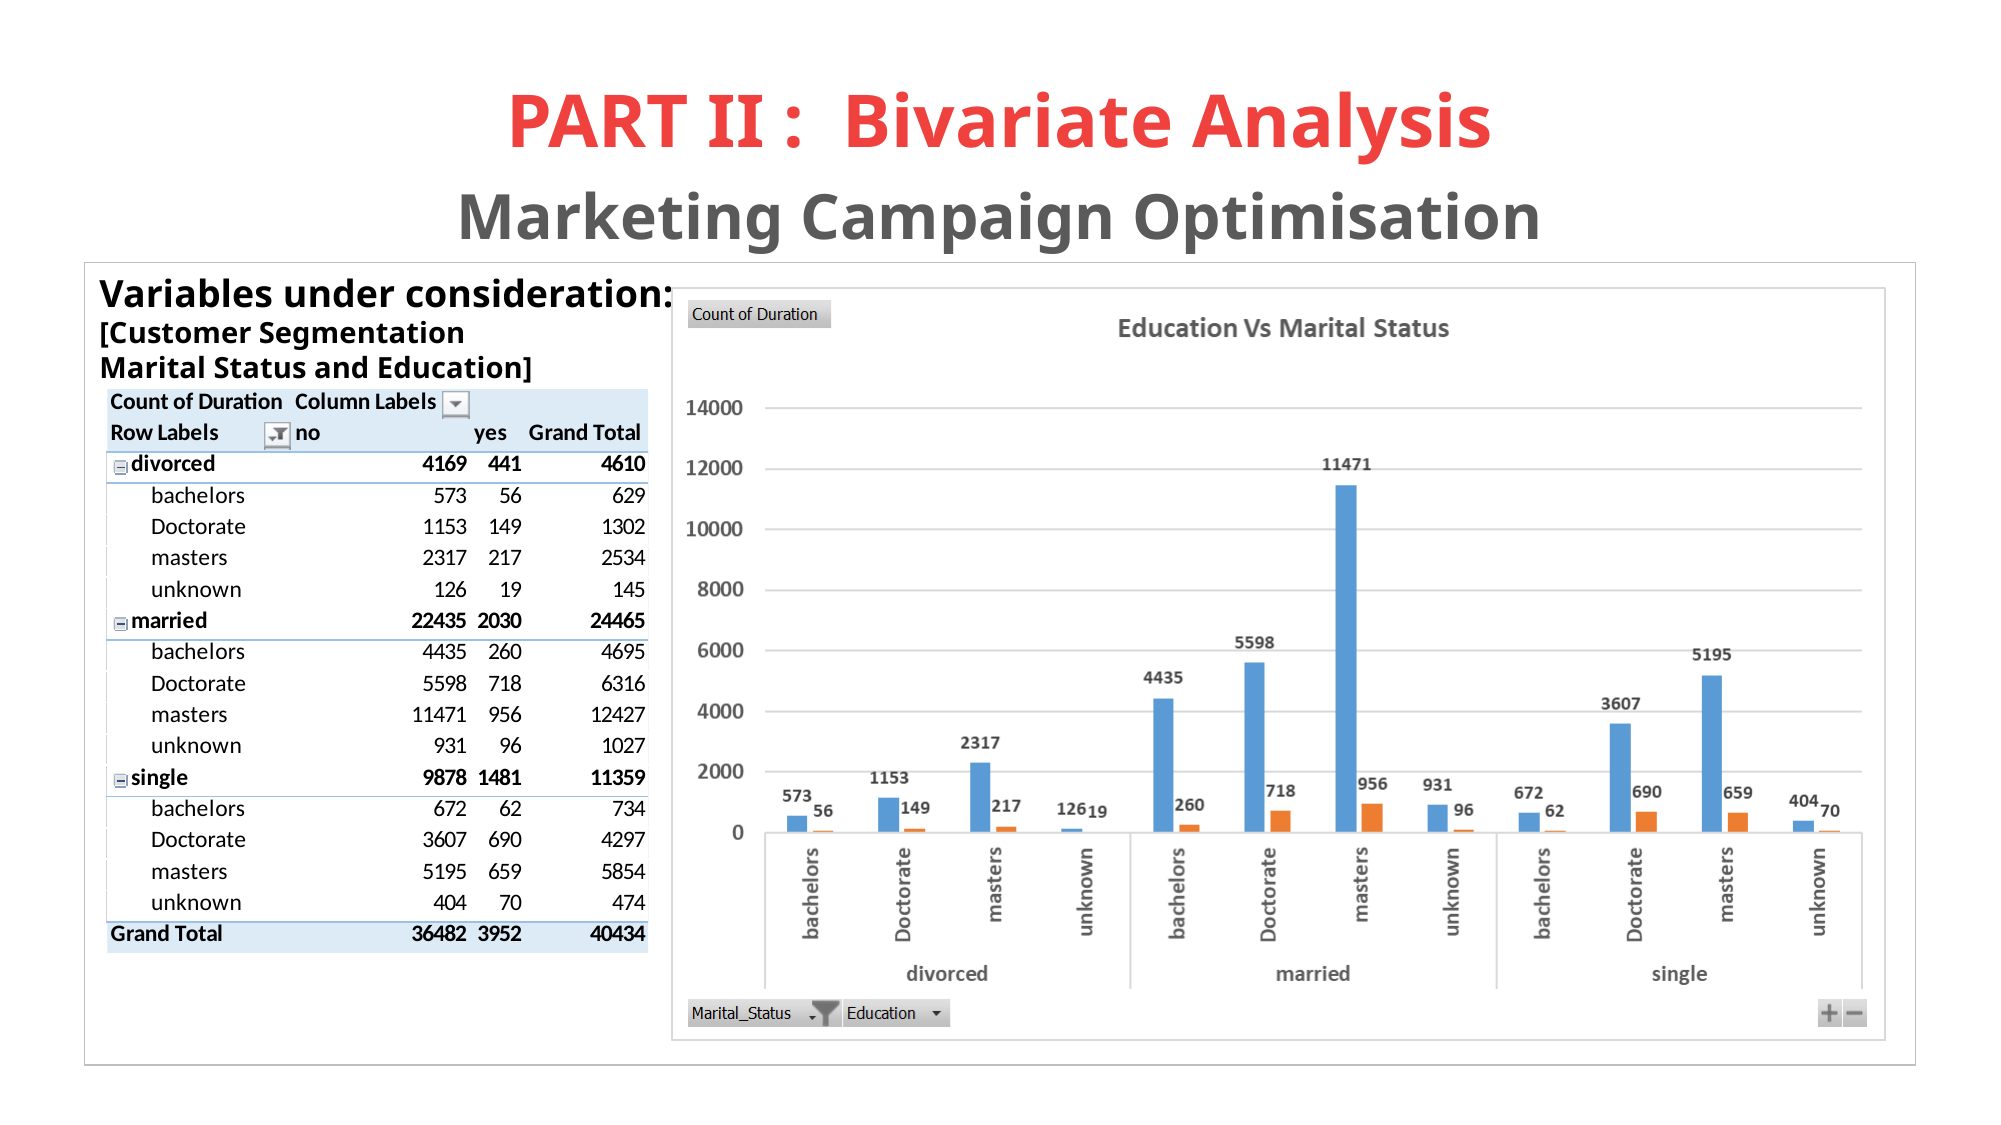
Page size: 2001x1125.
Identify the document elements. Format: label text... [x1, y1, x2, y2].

title PART II : Bivariate Analysis Marketing Campaign Optimisation [137, 59, 1863, 262]
text_box Variables under consideration: [Customer Segmentation Marital Status and Education] [84, 262, 1916, 1066]
picture [670, 286, 1886, 1041]
picture [105, 388, 650, 955]
